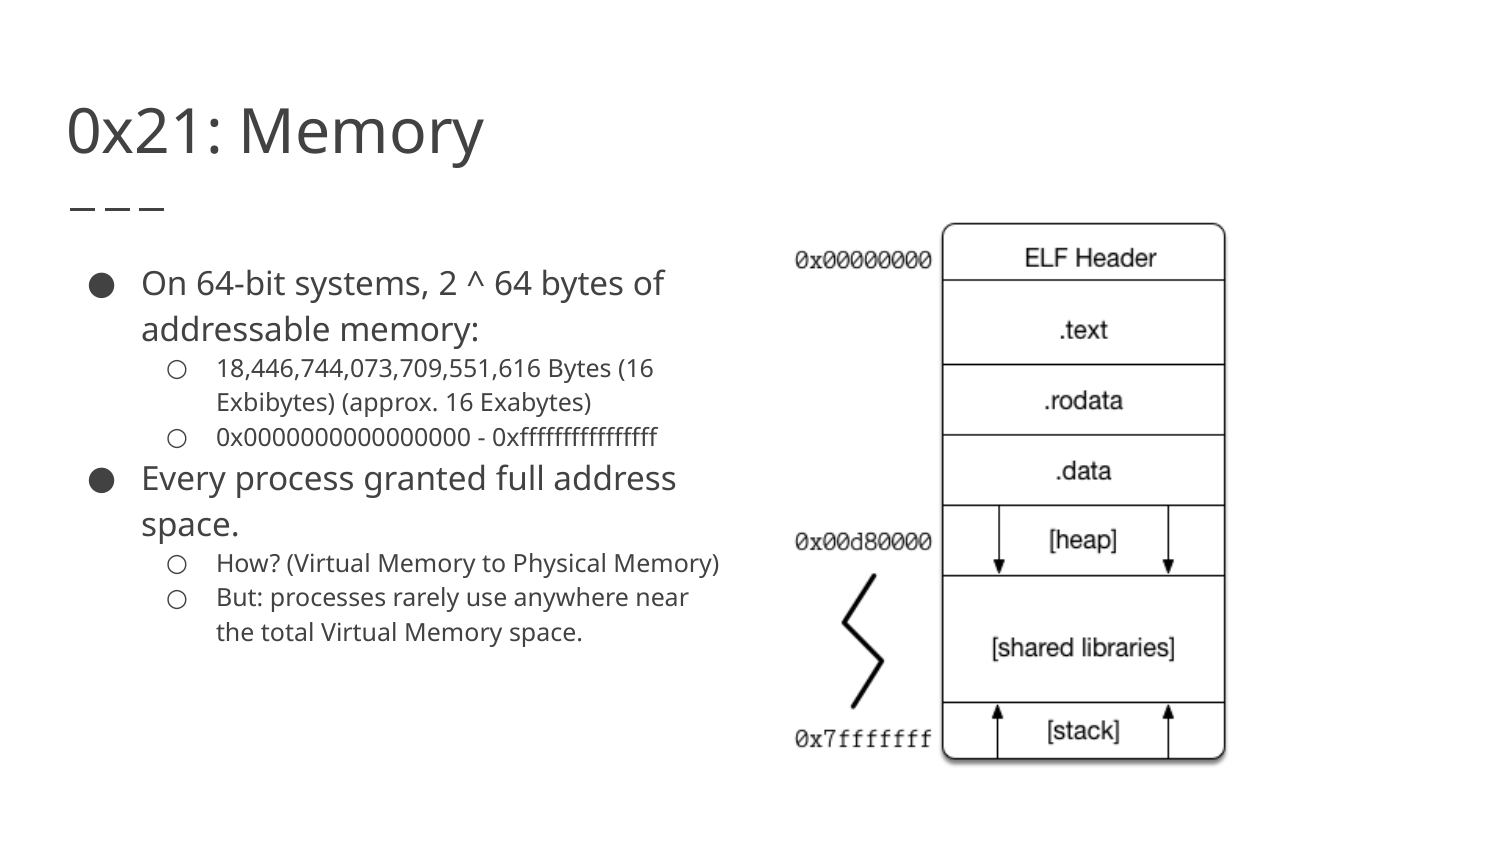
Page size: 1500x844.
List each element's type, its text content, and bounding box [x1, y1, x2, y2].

title 0x21: Memory [51, 61, 1449, 182]
list On 64-bit systems, 2 ^ 64 bytes of addressable memory: 18,446,744,073,709,551,616 Bytes (16 Exbibytes) (approx. 16 Exabytes) 0x0000000000000000 - 0xffffffffffffffff Every process granted full address space. How? (Virtual Memory to Physical Memory) But: processes rarely use anywhere near the total Virtual Memory space. [51, 240, 749, 750]
picture [773, 206, 1243, 777]
